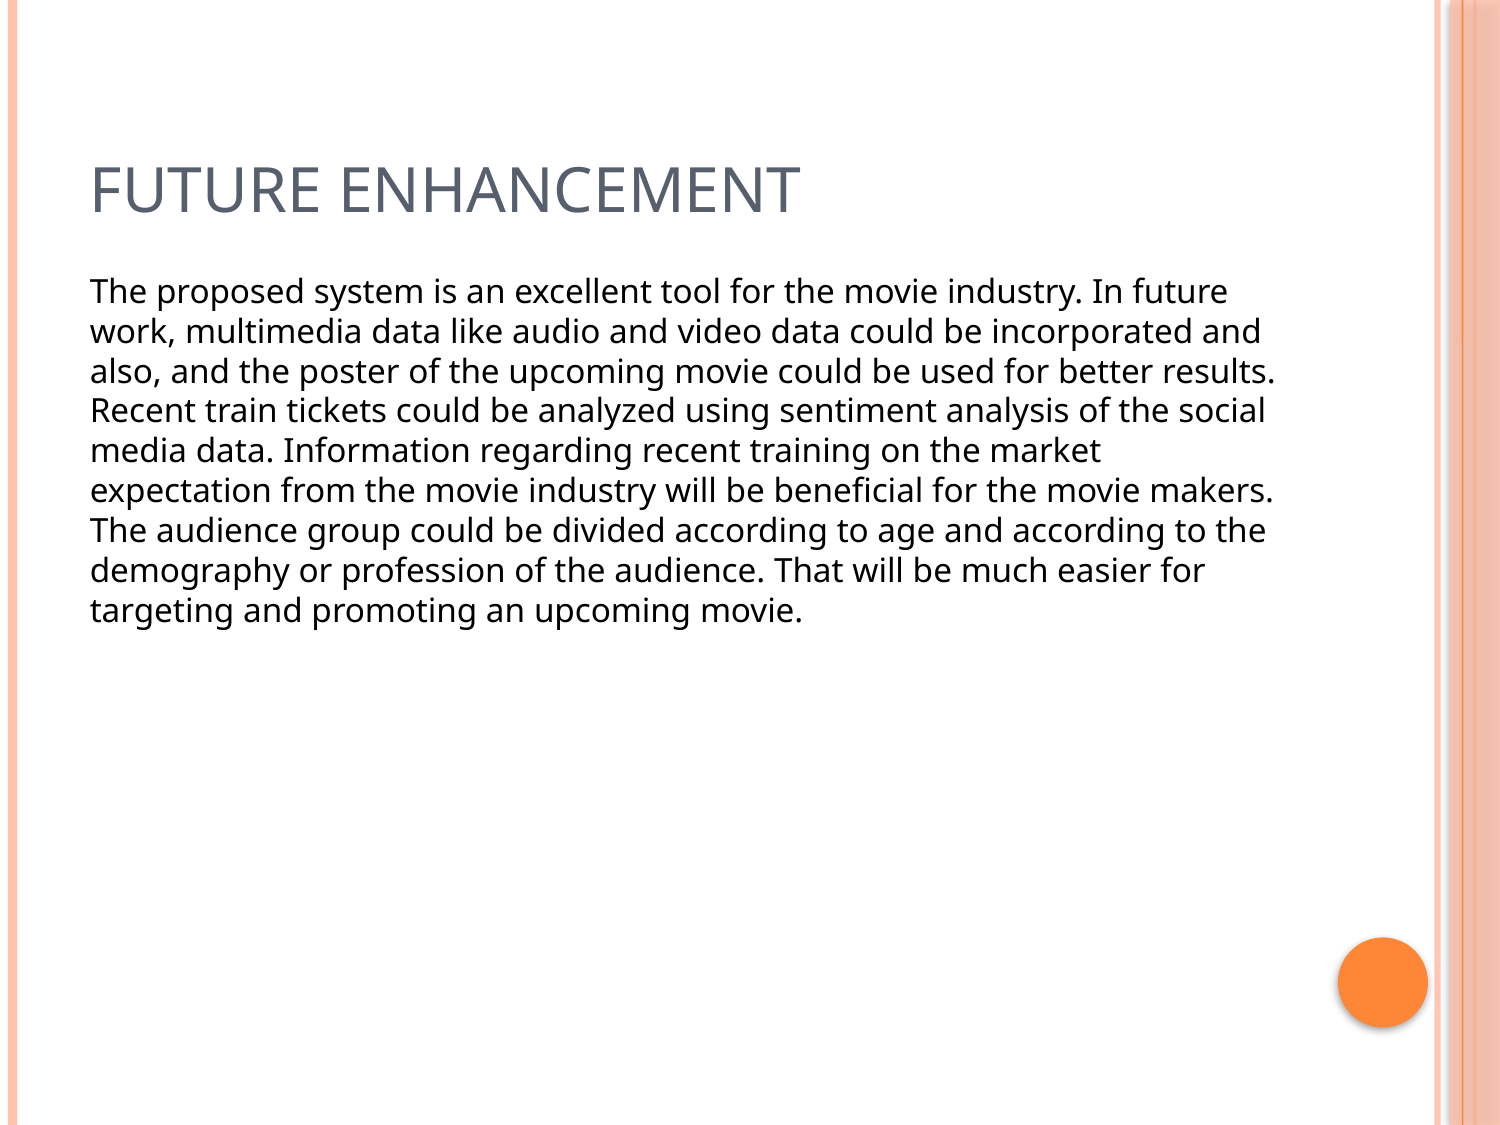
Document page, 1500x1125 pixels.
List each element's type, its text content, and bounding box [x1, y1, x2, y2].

title Future enhancement [75, 45, 1300, 233]
list The proposed system is an excellent tool for the movie industry. In future work, multimedia data like audio and video data could be incorporated and also, and the poster of the upcoming movie could be used for better results. Recent train tickets could be analyzed using sentiment analysis of the social media data. Information regarding recent training on the market expectation from the movie industry will be beneficial for the movie makers. The audience group could be divided according to age and according to the demography or profession of the audience. That will be much easier for targeting and promoting an upcoming movie. [75, 262, 1300, 1062]
